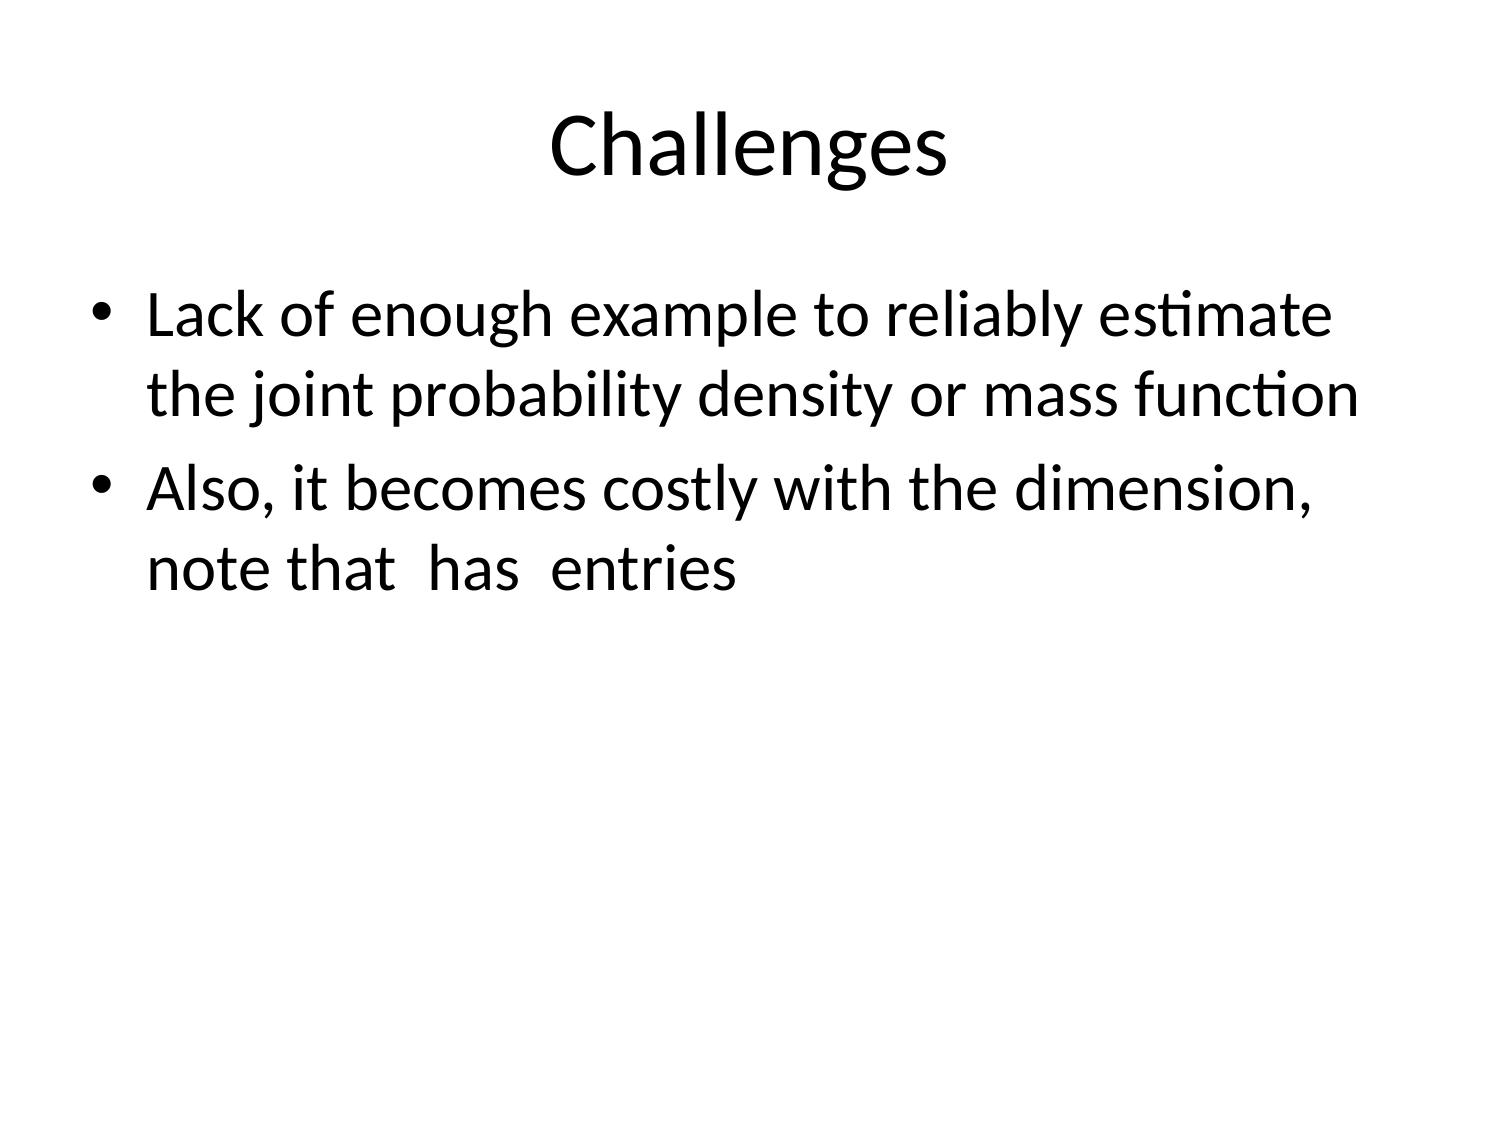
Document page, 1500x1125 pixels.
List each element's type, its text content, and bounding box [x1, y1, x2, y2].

title Challenges [75, 45, 1425, 233]
